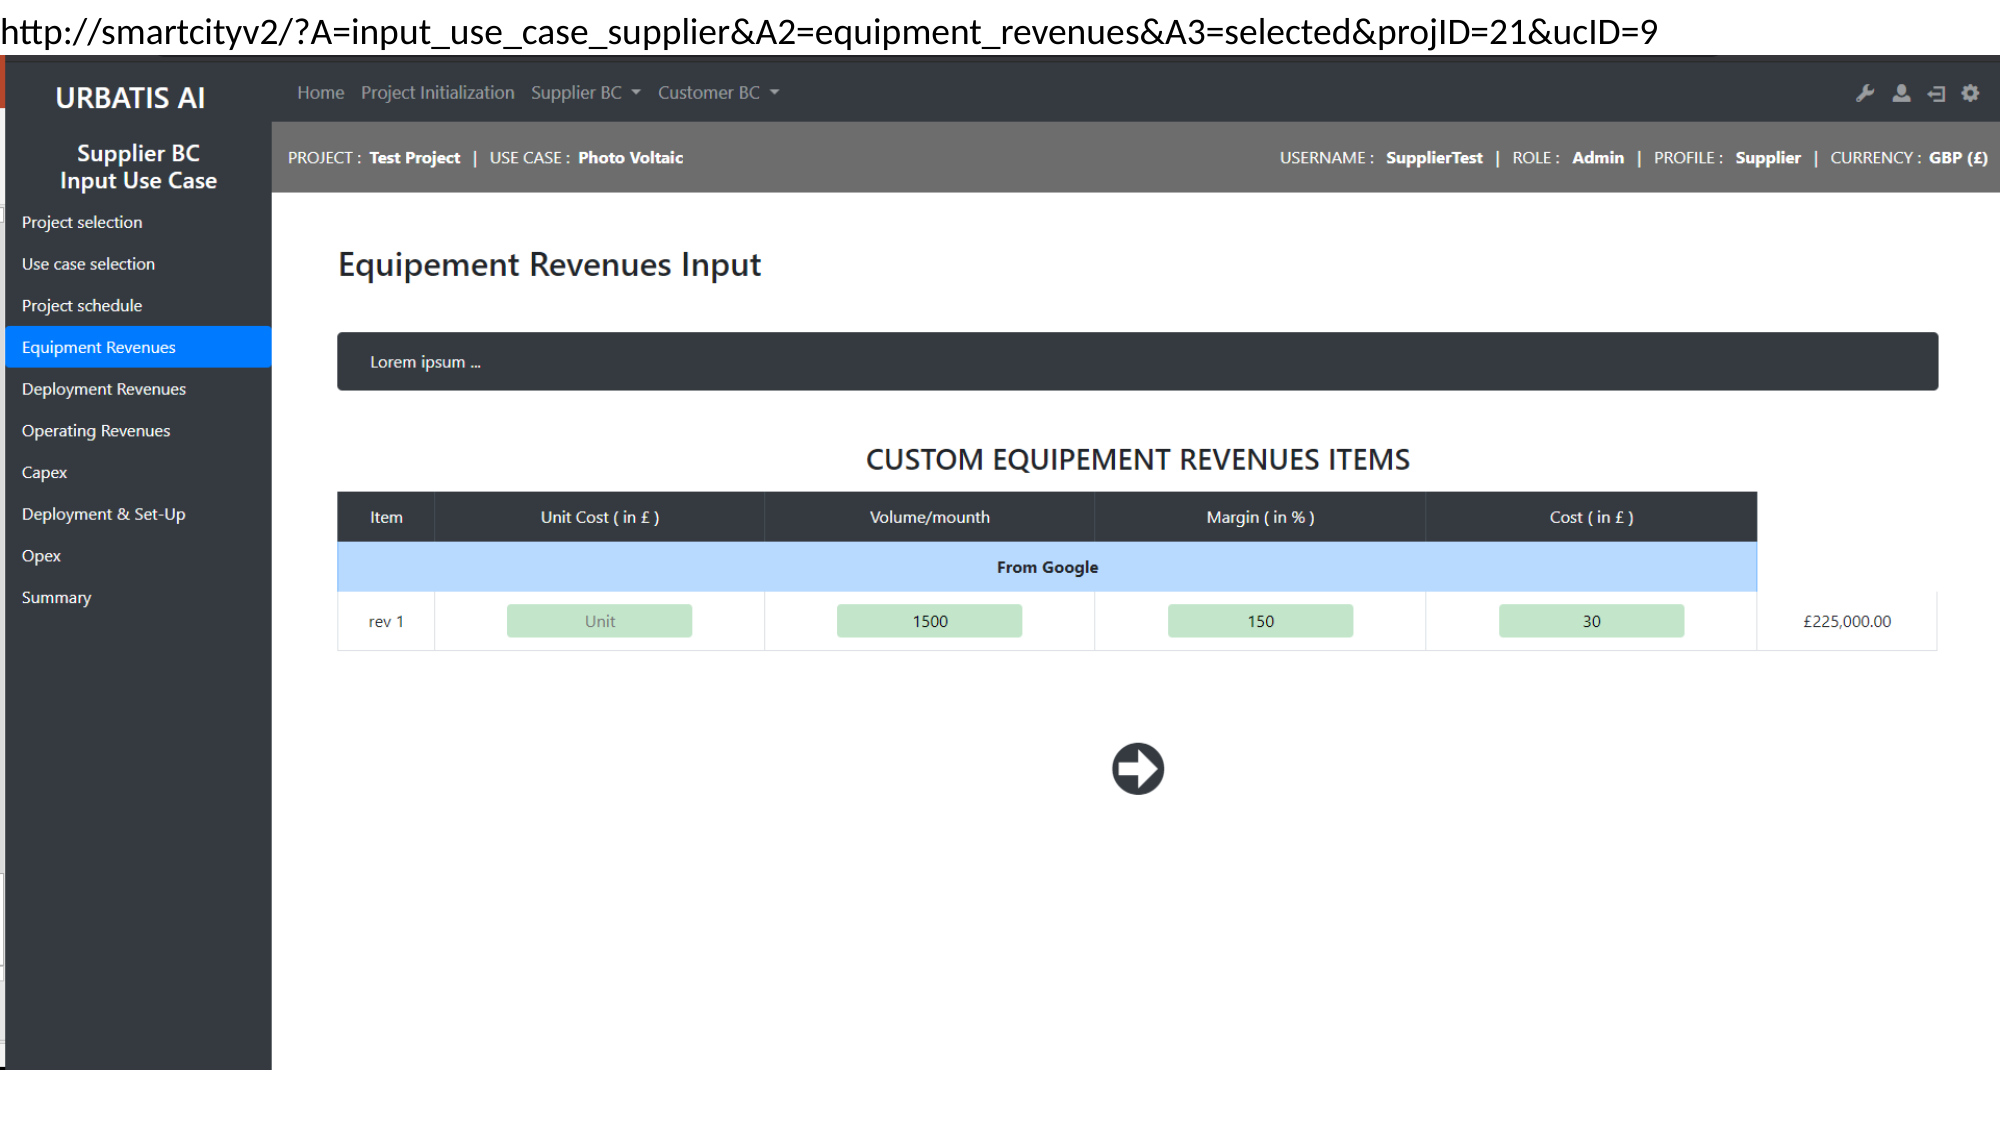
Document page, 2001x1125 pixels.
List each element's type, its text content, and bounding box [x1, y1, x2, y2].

picture [0, 55, 2000, 1070]
text_box http://smartcityv2/?A=input_use_case_supplier&A2=equipment_revenues&A3=selected&projID=21&ucID=9 [0, 0, 1688, 55]
